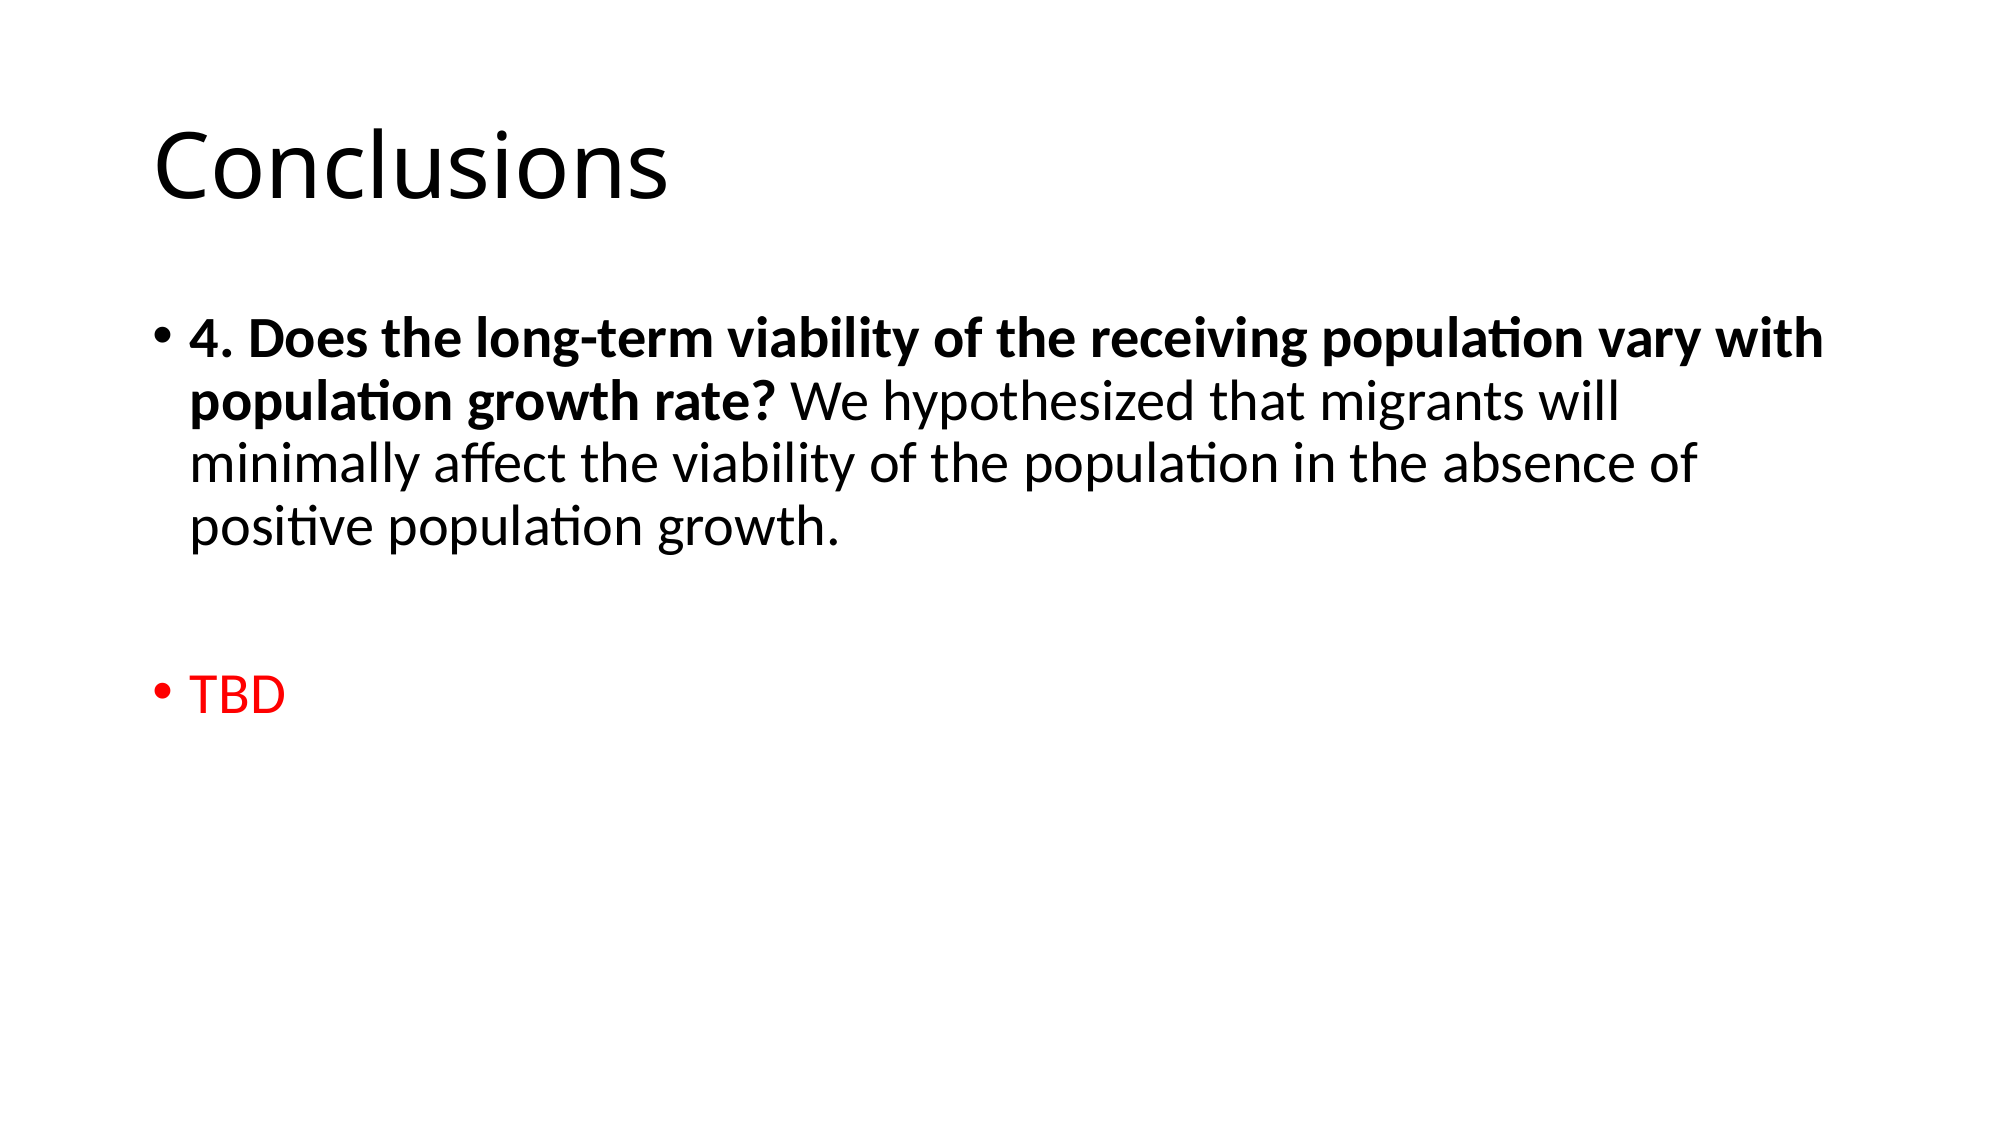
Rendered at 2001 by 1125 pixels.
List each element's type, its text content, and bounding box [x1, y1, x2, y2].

title Conclusions [137, 59, 1863, 278]
list 4. Does the long-term viability of the receiving population vary with population growth rate? We hypothesized that migrants will minimally affect the viability of the population in the absence of positive population growth. TBD [137, 299, 1863, 1014]
